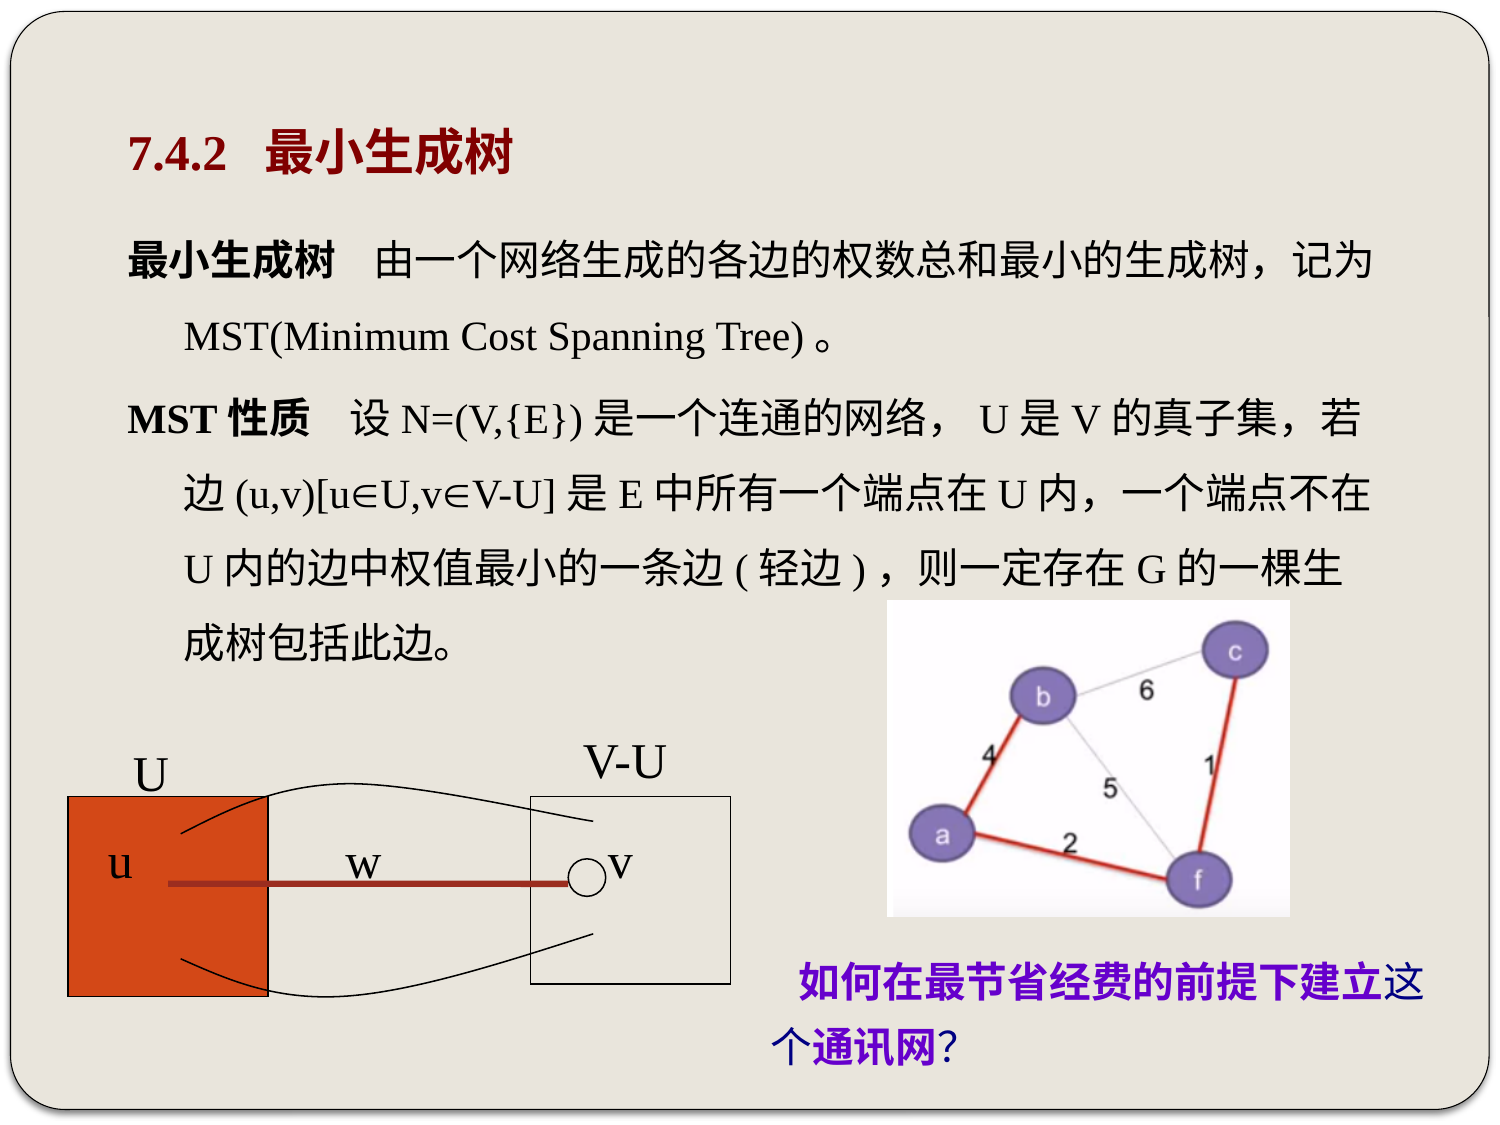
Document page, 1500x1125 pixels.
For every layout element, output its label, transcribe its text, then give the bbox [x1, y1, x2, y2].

text_box 最小生成树 由一个网络生成的各边的权数总和最小的生成树，记为MST(Minimum Cost Spanning Tree)。 MST性质 设N=(V,{E})是一个连通的网络，U是V的真子集，若边(u,v)[uU,vV-U]是E中所有一个端点在U内，一个端点不在U内的边中权值最小的一条边(轻边)，则一定存在G的一棵生成树包括此边。 [112, 201, 1400, 977]
picture [886, 600, 1290, 918]
text_box [180, 783, 594, 834]
text_box v [593, 821, 694, 896]
text_box V-U [568, 721, 731, 797]
text_box [68, 796, 269, 997]
text_box 如何在最节省经费的前提下建立这个通讯网？ [755, 933, 1465, 1079]
text_box w [330, 827, 419, 896]
text_box [180, 933, 594, 997]
text_box u [93, 821, 169, 896]
text_box U [118, 733, 194, 809]
text_box [530, 796, 731, 984]
text_box 7.4.2 最小生成树 [112, 99, 1388, 200]
